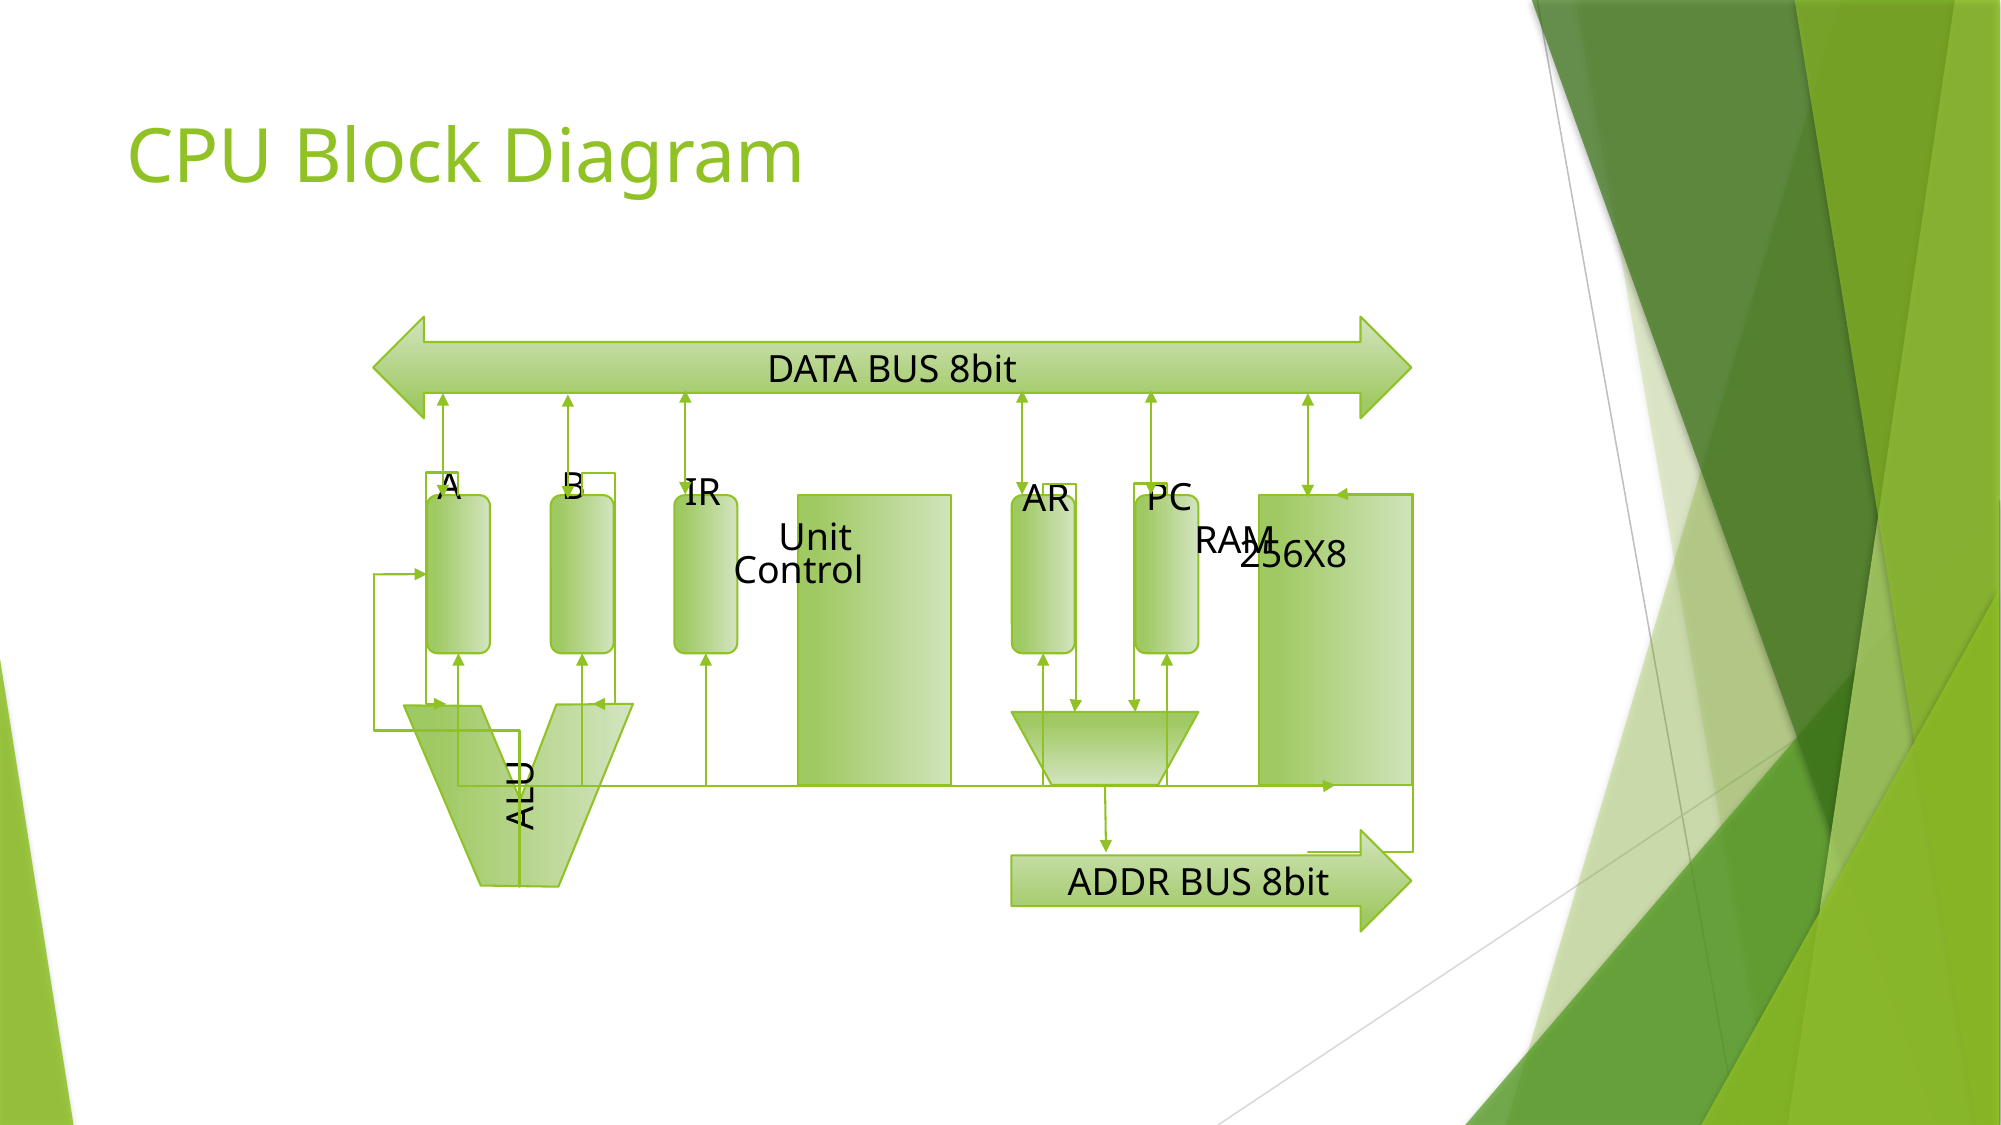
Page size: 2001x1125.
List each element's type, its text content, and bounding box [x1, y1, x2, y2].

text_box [372, 316, 1413, 933]
title CPU Block Diagram [111, 99, 1522, 317]
